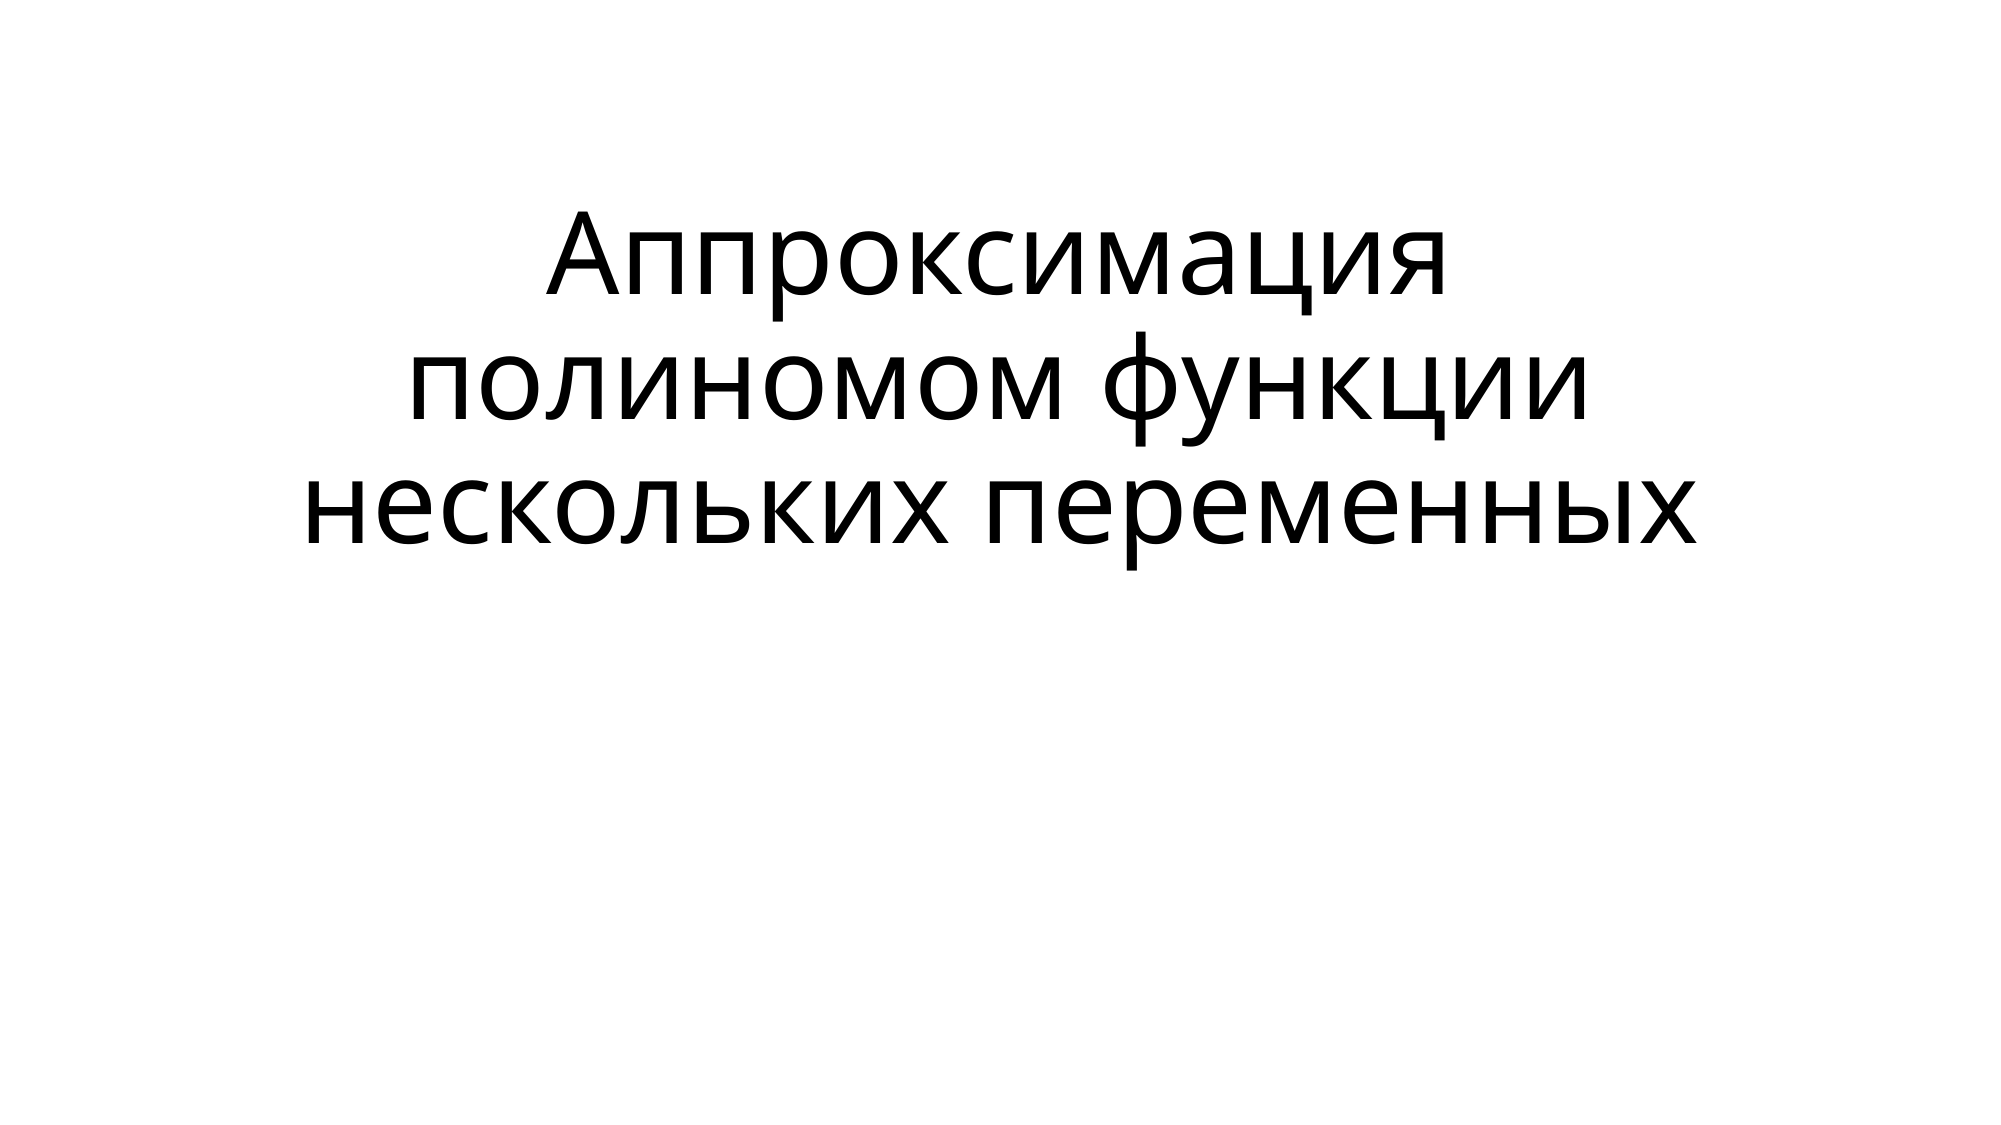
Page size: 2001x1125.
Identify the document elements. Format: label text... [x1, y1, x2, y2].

title Аппроксимация полиномом функции нескольких переменных [249, 184, 1750, 576]
